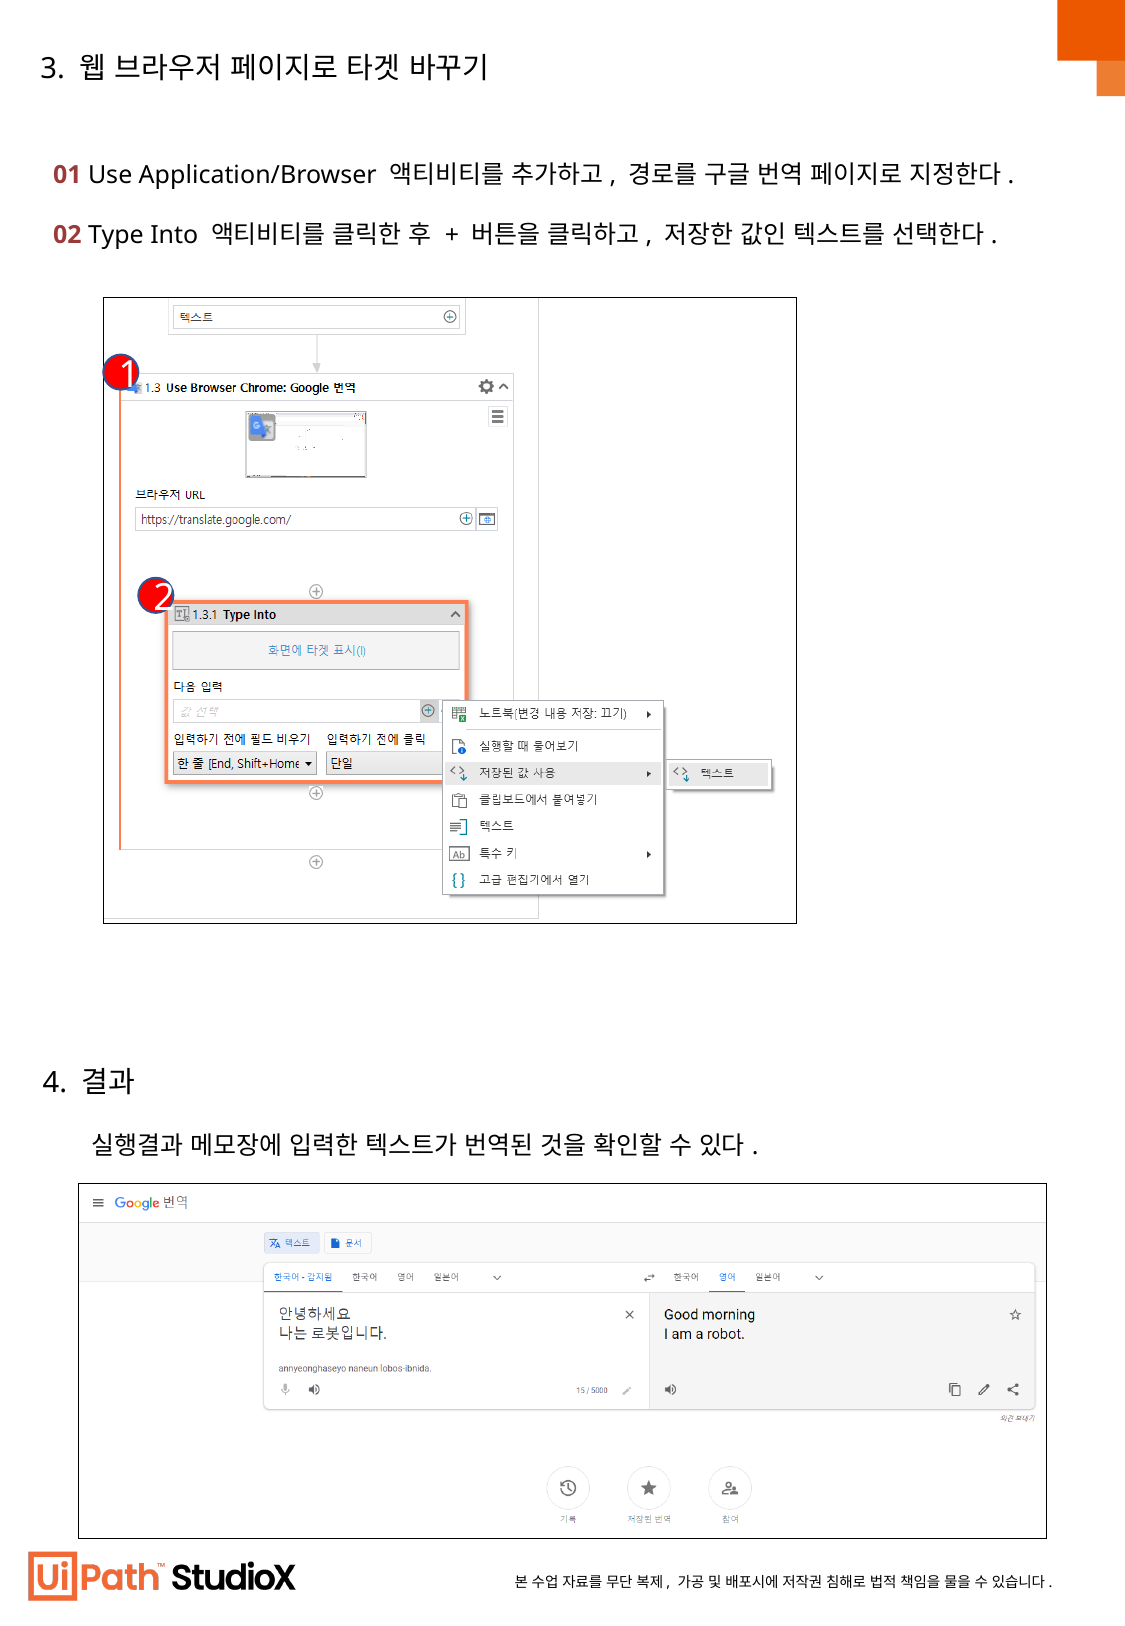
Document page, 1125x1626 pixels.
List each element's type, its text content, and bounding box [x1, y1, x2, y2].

text_box 실행결과 메모장에 입력한 텍스트가 번역된 것을 확인할 수 있다. [77, 1121, 861, 1167]
text_box 3. 웹 브라우저 페이지로 타겟 바꾸기 [25, 41, 930, 92]
text_box 본 수업 자료를 무단 복제, 가공 및 배포시에 저작권 침해로 법적 책임을 물을 수 있습니다. [499, 1565, 1068, 1598]
picture [27, 1550, 297, 1602]
text_box 01 Use Application/Browser 액티비티를 추가하고, 경로를 구글 번역 페이지로 지정한다. 02 Type Into 액티비티를 클릭한 후 + 버튼을 클릭하고, 저장한 값인 텍스트를 선택한다. [38, 121, 1125, 257]
text_box 4. 결과 [27, 1056, 933, 1106]
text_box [1057, 0, 1125, 97]
picture [78, 1182, 1047, 1539]
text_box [103, 297, 797, 924]
